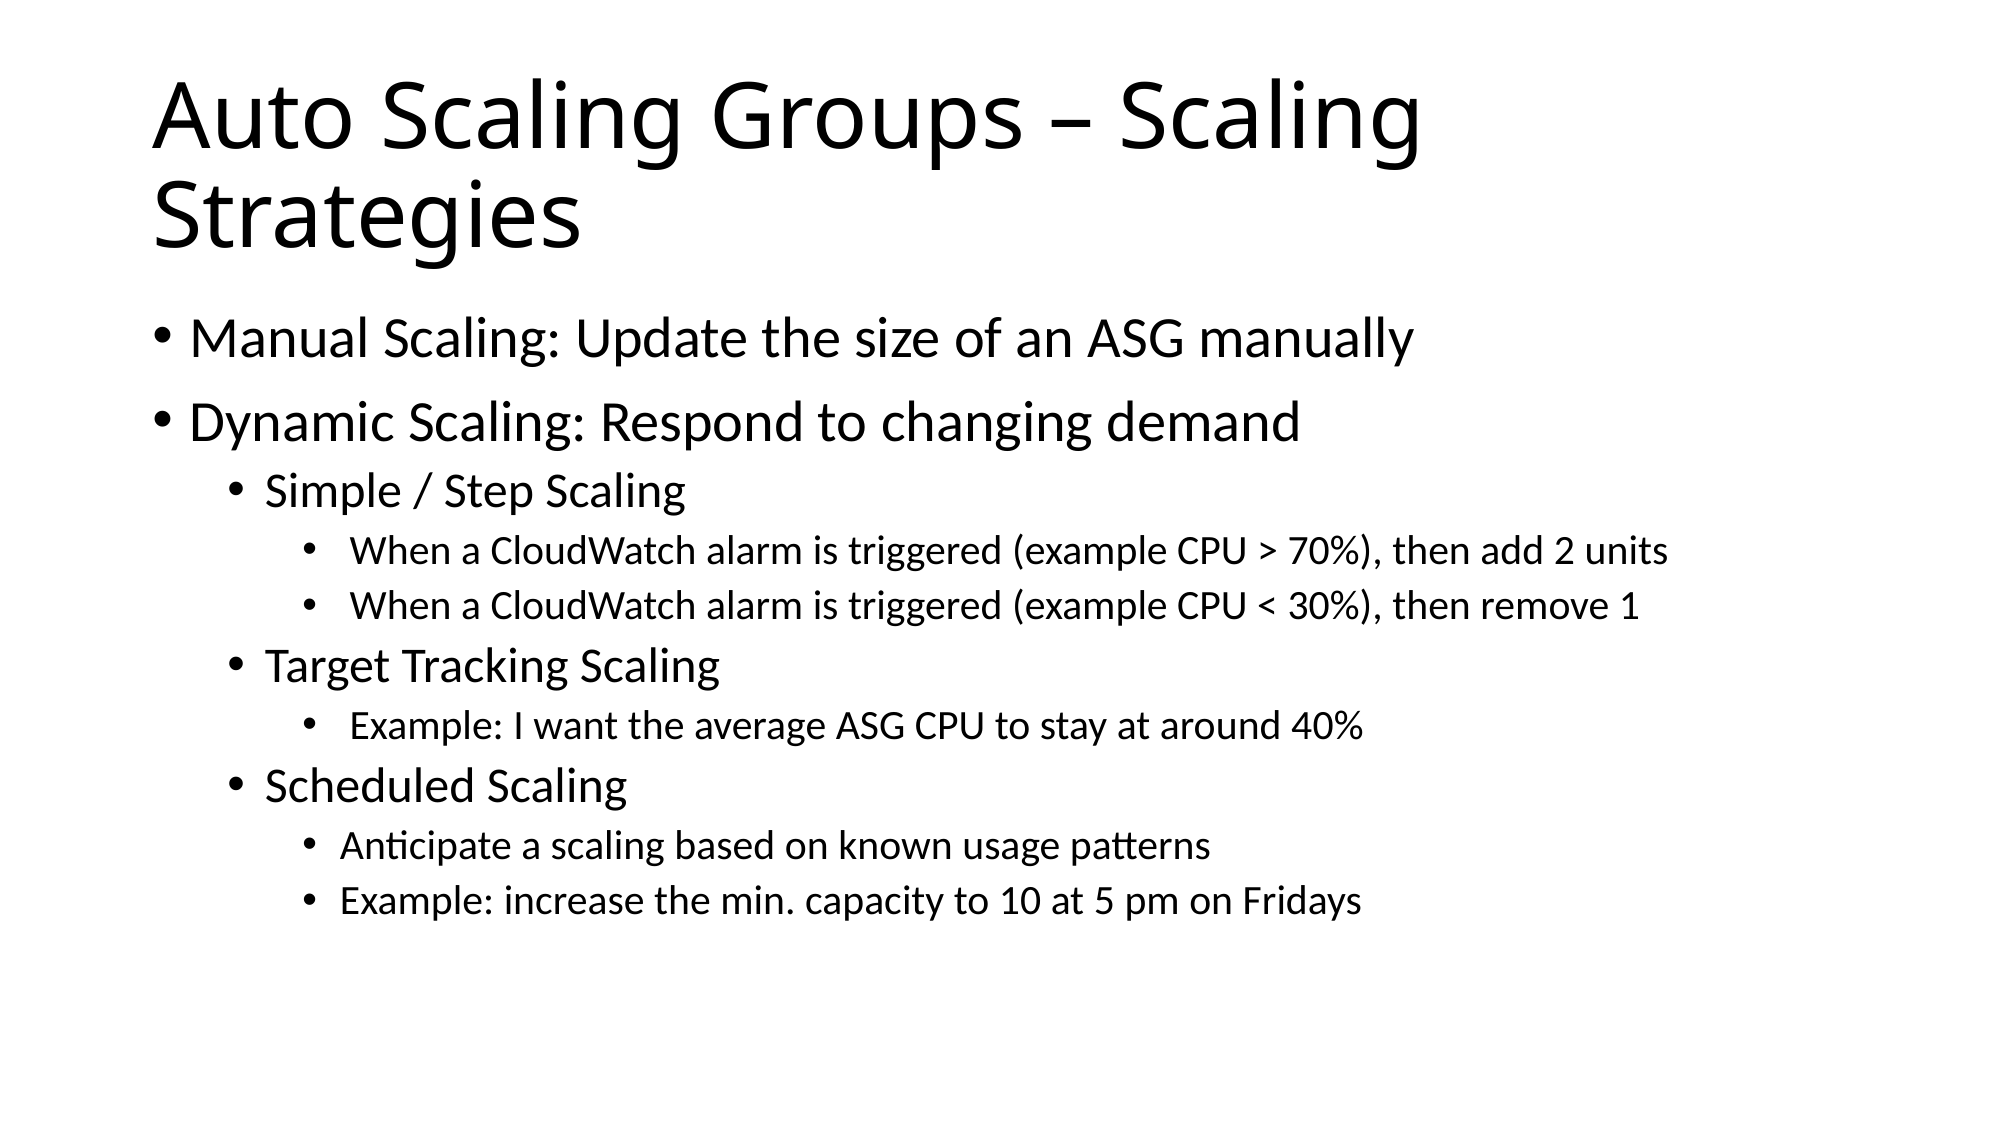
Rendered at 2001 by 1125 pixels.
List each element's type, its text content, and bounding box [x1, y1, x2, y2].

list Manual Scaling: Update the size of an ASG manually Dynamic Scaling: Respond to changing demand Simple / Step Scaling When a CloudWatch alarm is triggered (example CPU > 70%), then add 2 units When a CloudWatch alarm is triggered (example CPU < 30%), then remove 1 Target Tracking Scaling Example: I want the average ASG CPU to stay at around 40% Scheduled Scaling Anticipate a scaling based on known usage patterns Example: increase the min. capacity to 10 at 5 pm on Fridays [137, 299, 1863, 1014]
title Auto Scaling Groups – Scaling Strategies [137, 59, 1863, 278]
